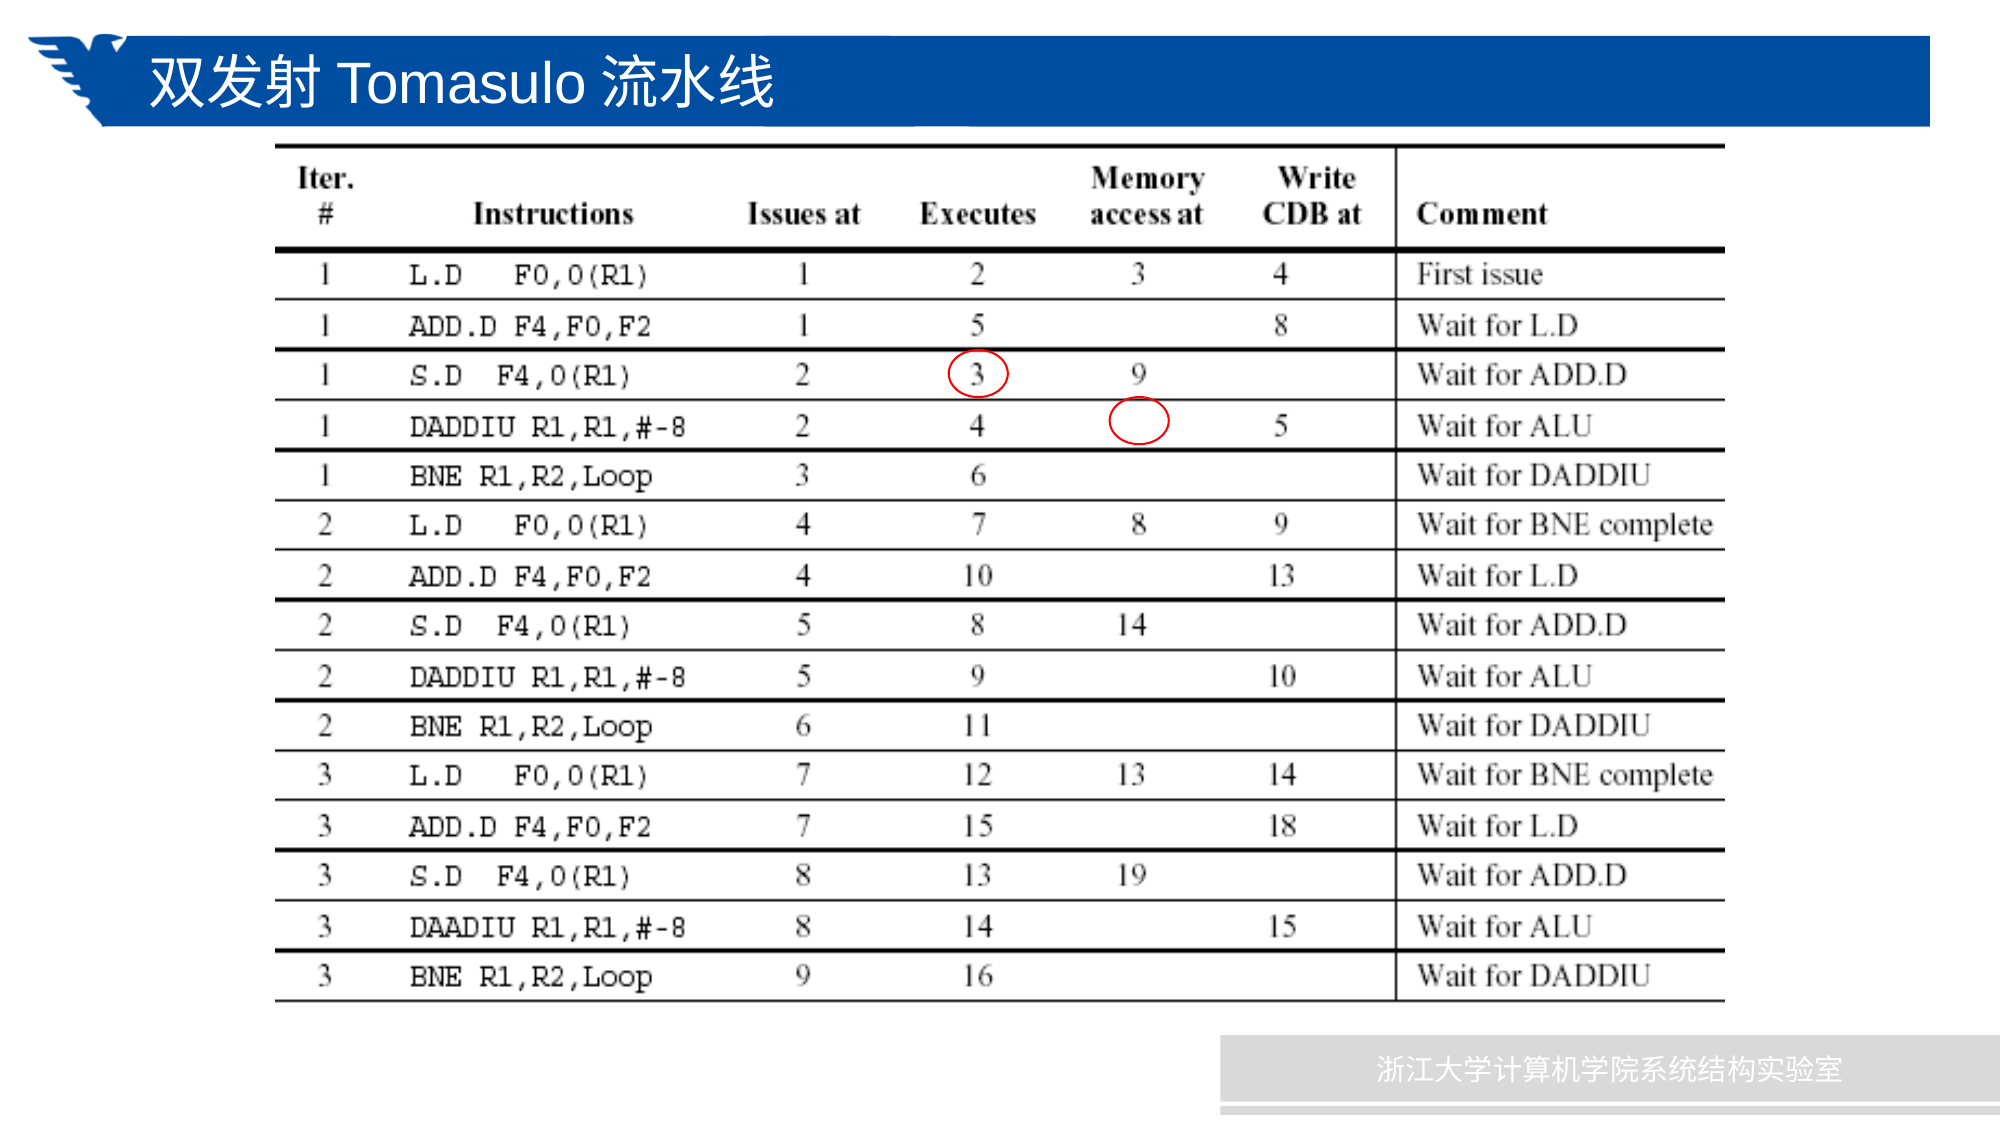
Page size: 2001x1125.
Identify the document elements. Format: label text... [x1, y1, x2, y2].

picture [7, 19, 197, 127]
picture [274, 140, 1726, 1016]
title 双发射Tomasulo流水线 [133, 37, 1796, 188]
